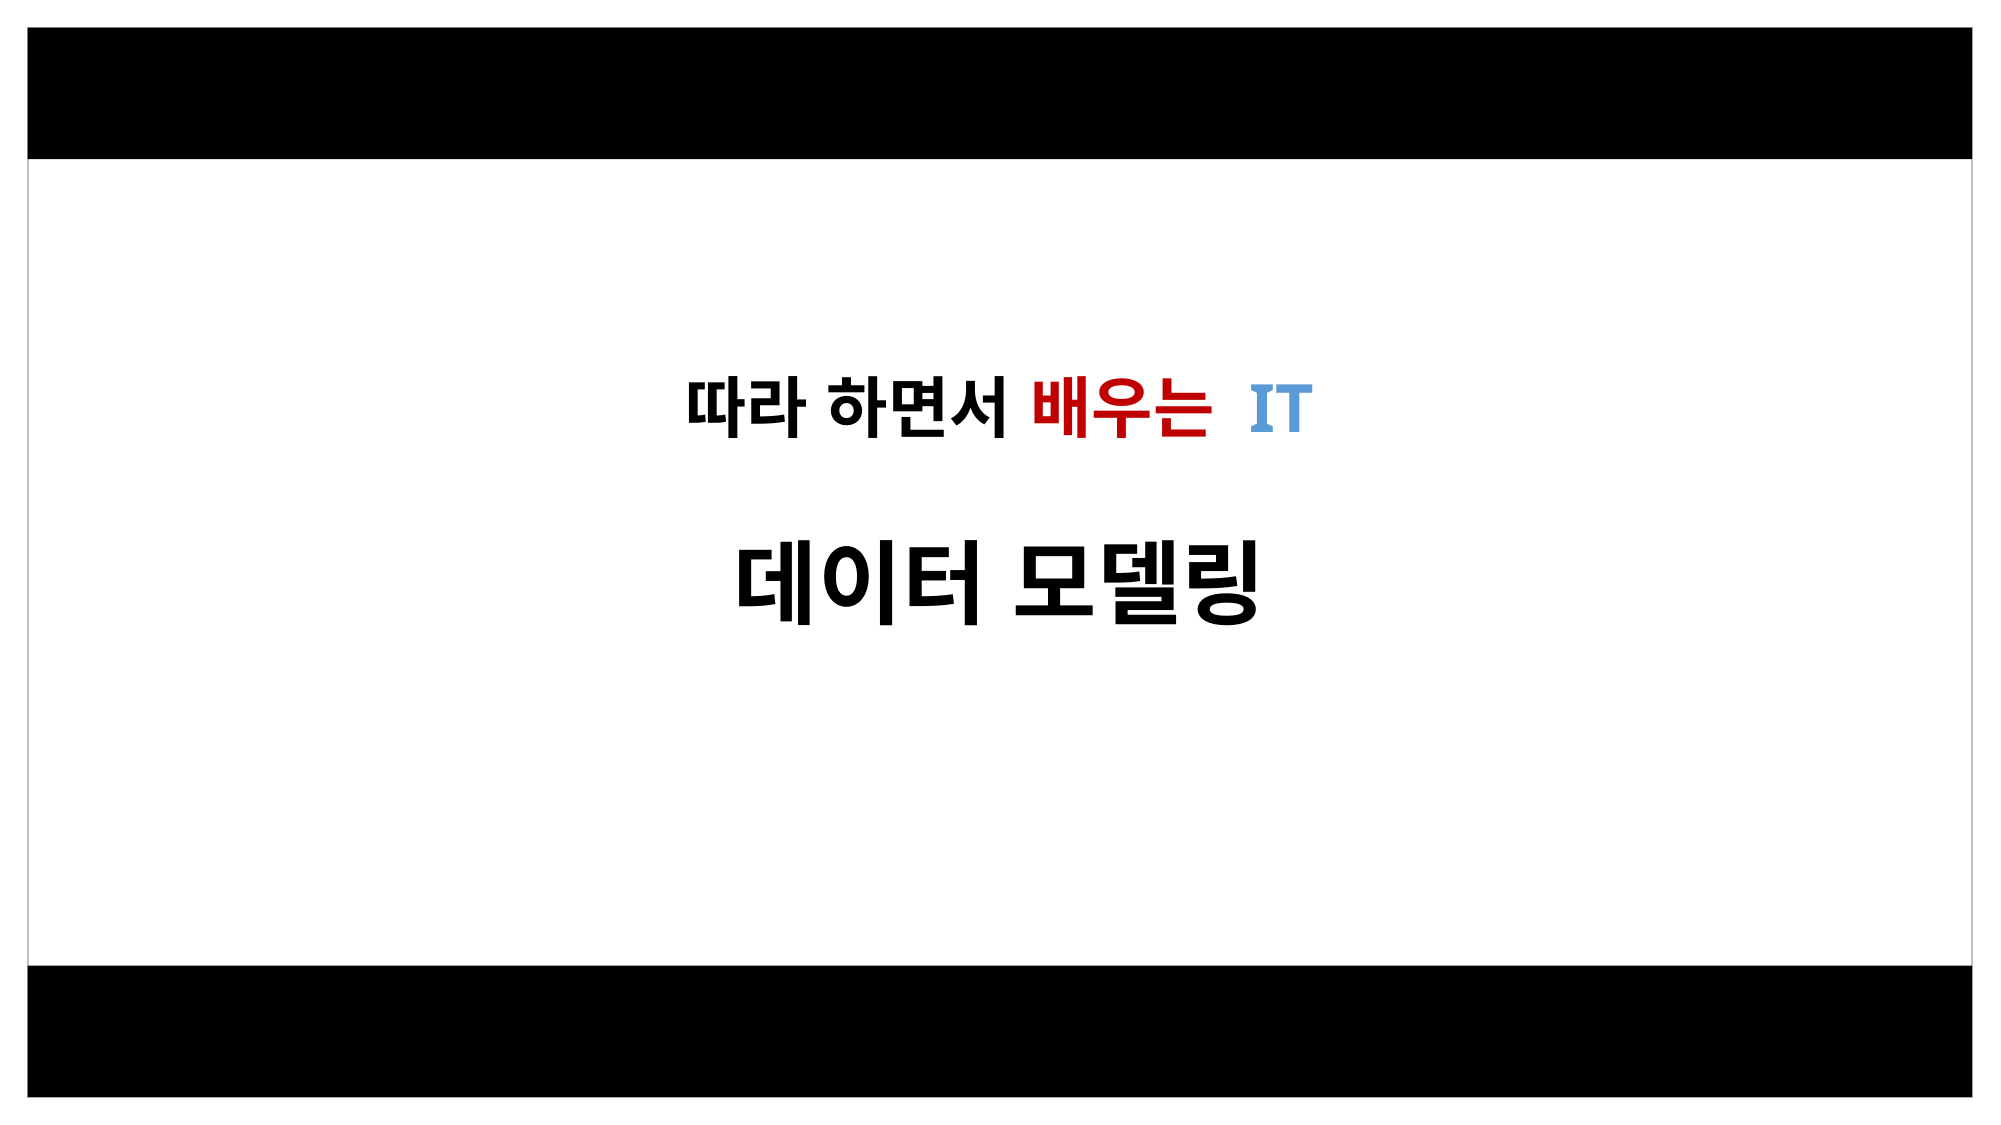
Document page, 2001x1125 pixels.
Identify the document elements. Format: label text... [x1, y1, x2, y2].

text_box [27, 965, 1973, 1098]
text_box 따라 하면서 배우는 IT 데이터 모델링 [271, 358, 1729, 644]
text_box [27, 160, 1973, 965]
text_box [27, 27, 1973, 160]
